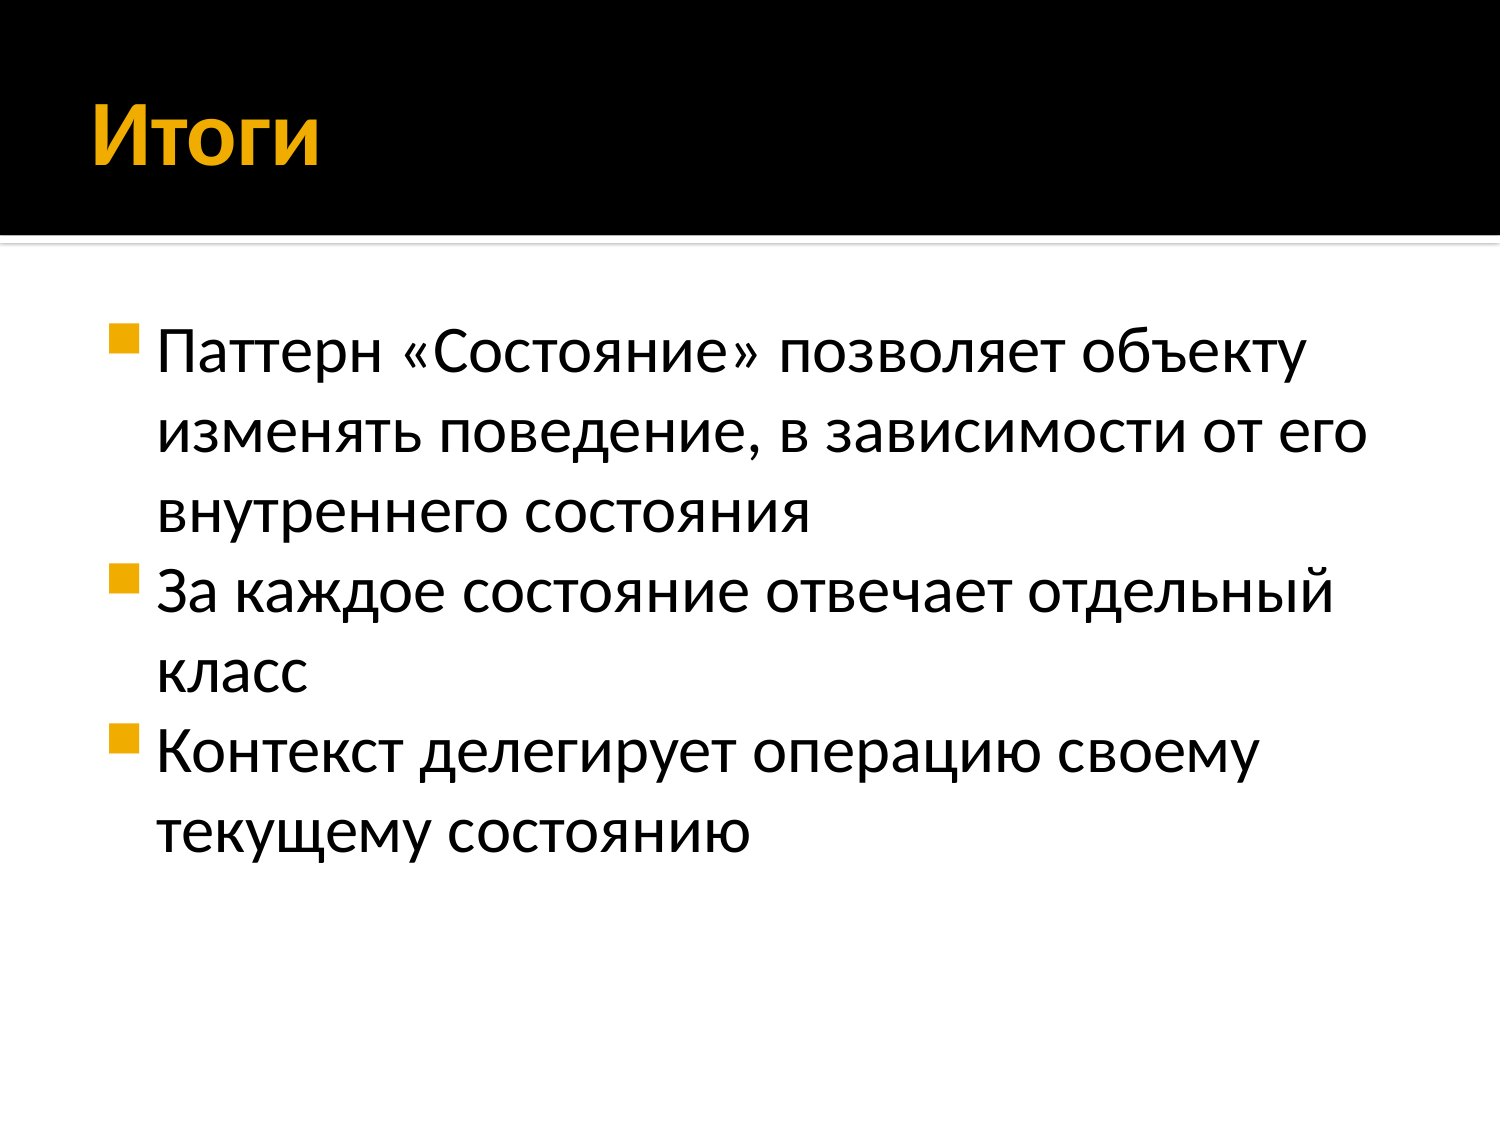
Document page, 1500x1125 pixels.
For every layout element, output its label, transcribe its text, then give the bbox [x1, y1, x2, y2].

list Паттерн «Состояние» позволяет объекту изменять поведение, в зависимости от его внутреннего состояния За каждое состояние отвечает отдельный класс Контекст делегирует операцию своему текущему состоянию [75, 291, 1425, 1050]
title Итоги [75, 25, 1425, 231]
